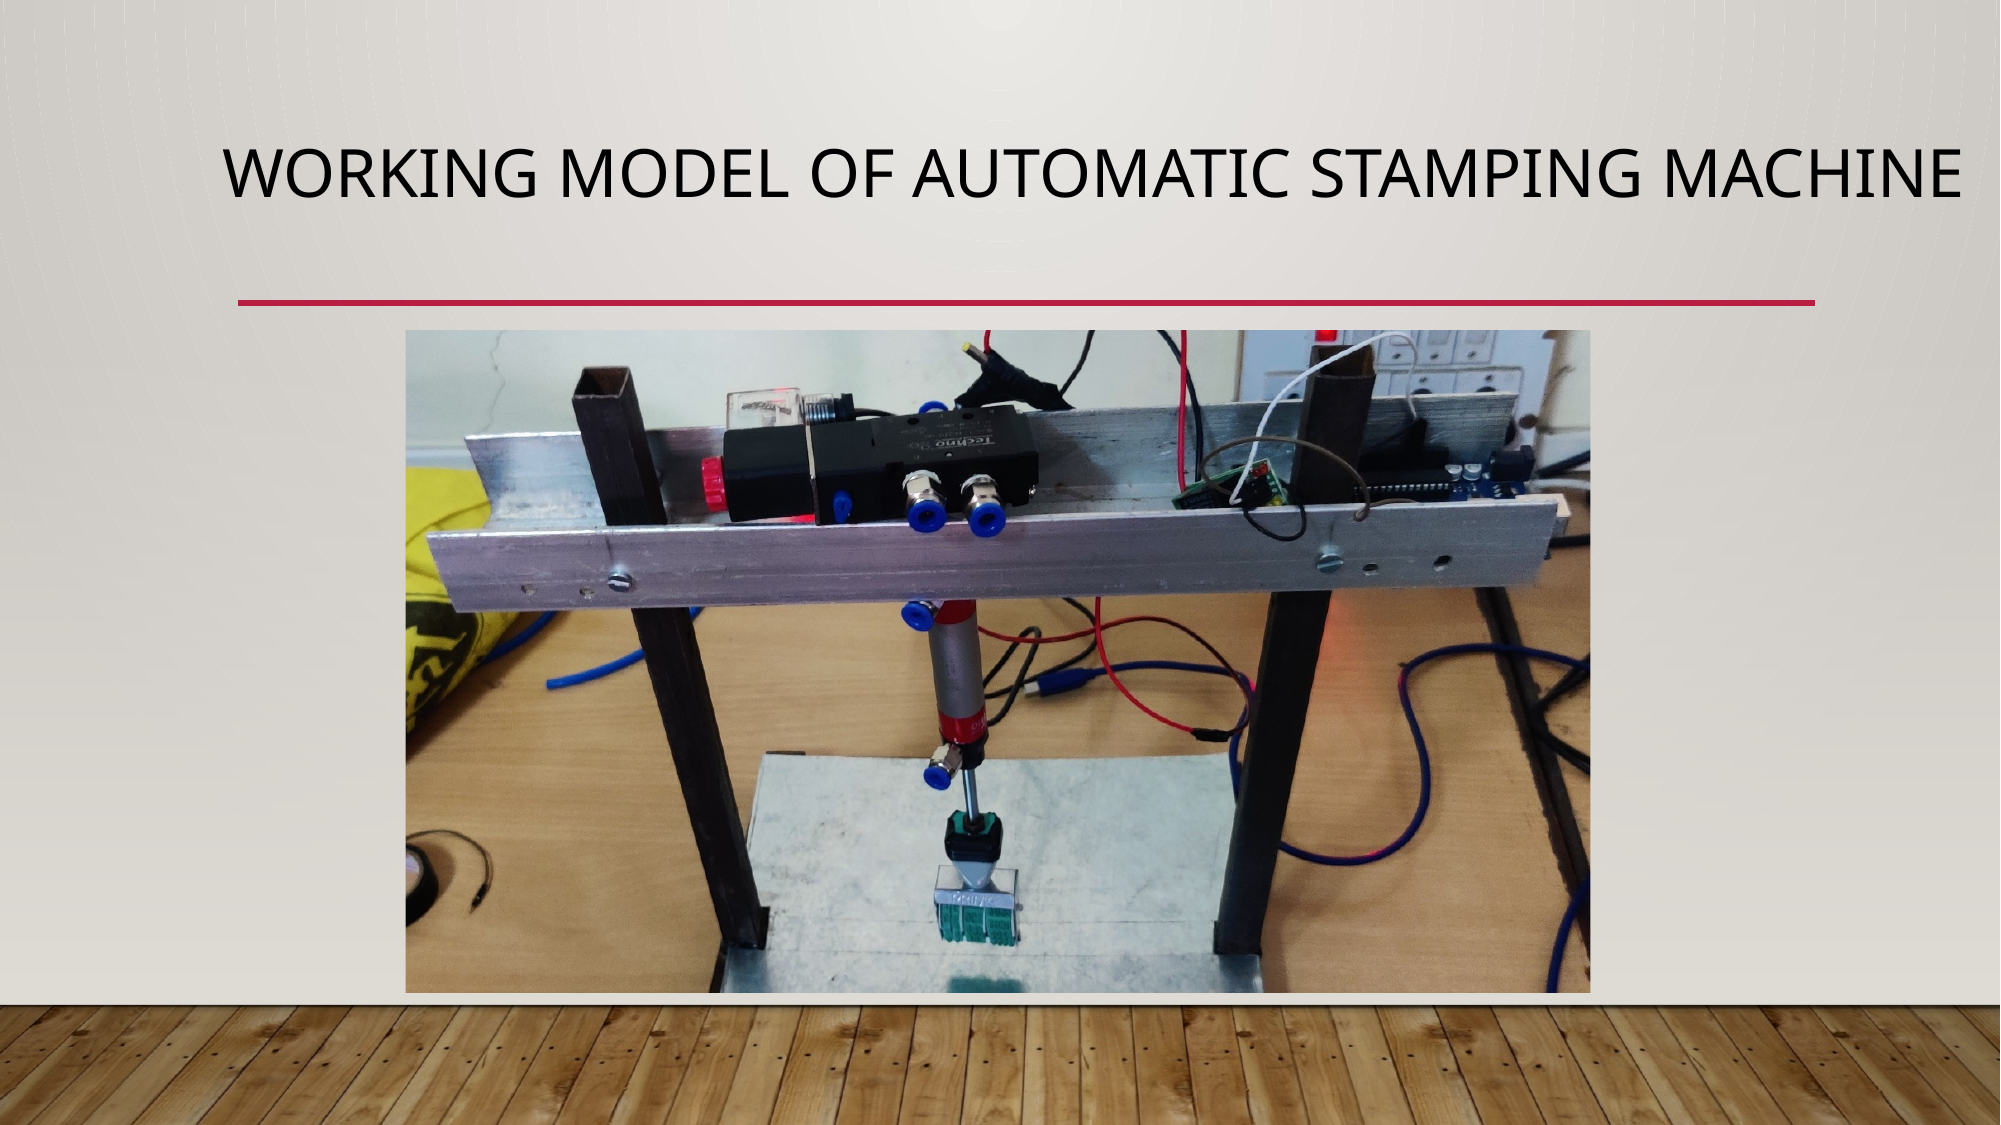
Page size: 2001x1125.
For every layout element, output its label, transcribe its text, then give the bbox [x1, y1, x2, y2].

picture [0, 1005, 2000, 1125]
title Working Model Of Automatic Stamping Machine [207, 131, 2000, 226]
picture [405, 329, 1591, 994]
